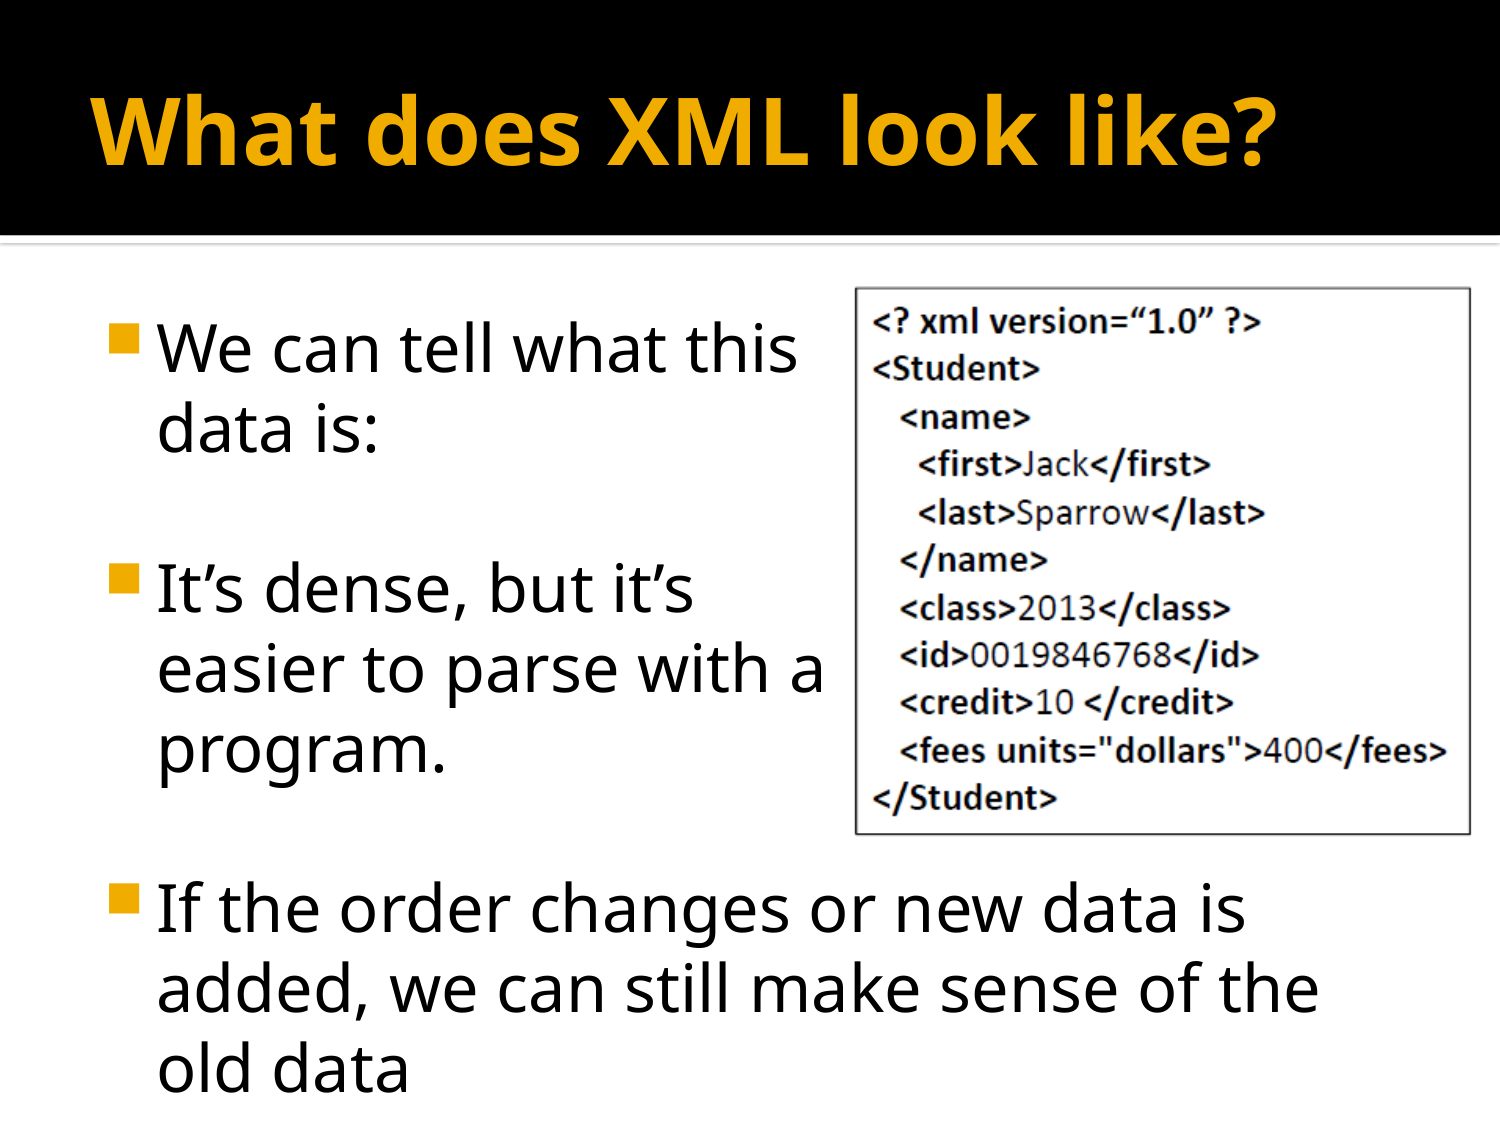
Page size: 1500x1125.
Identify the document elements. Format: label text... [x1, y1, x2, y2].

title What does XML look like? [75, 25, 1425, 231]
list We can tell what this data is: It’s dense, but it’s easier to parse with a program. If the order changes or new data is added, we can still make sense of the old data [75, 291, 1425, 1050]
picture [849, 282, 1479, 843]
